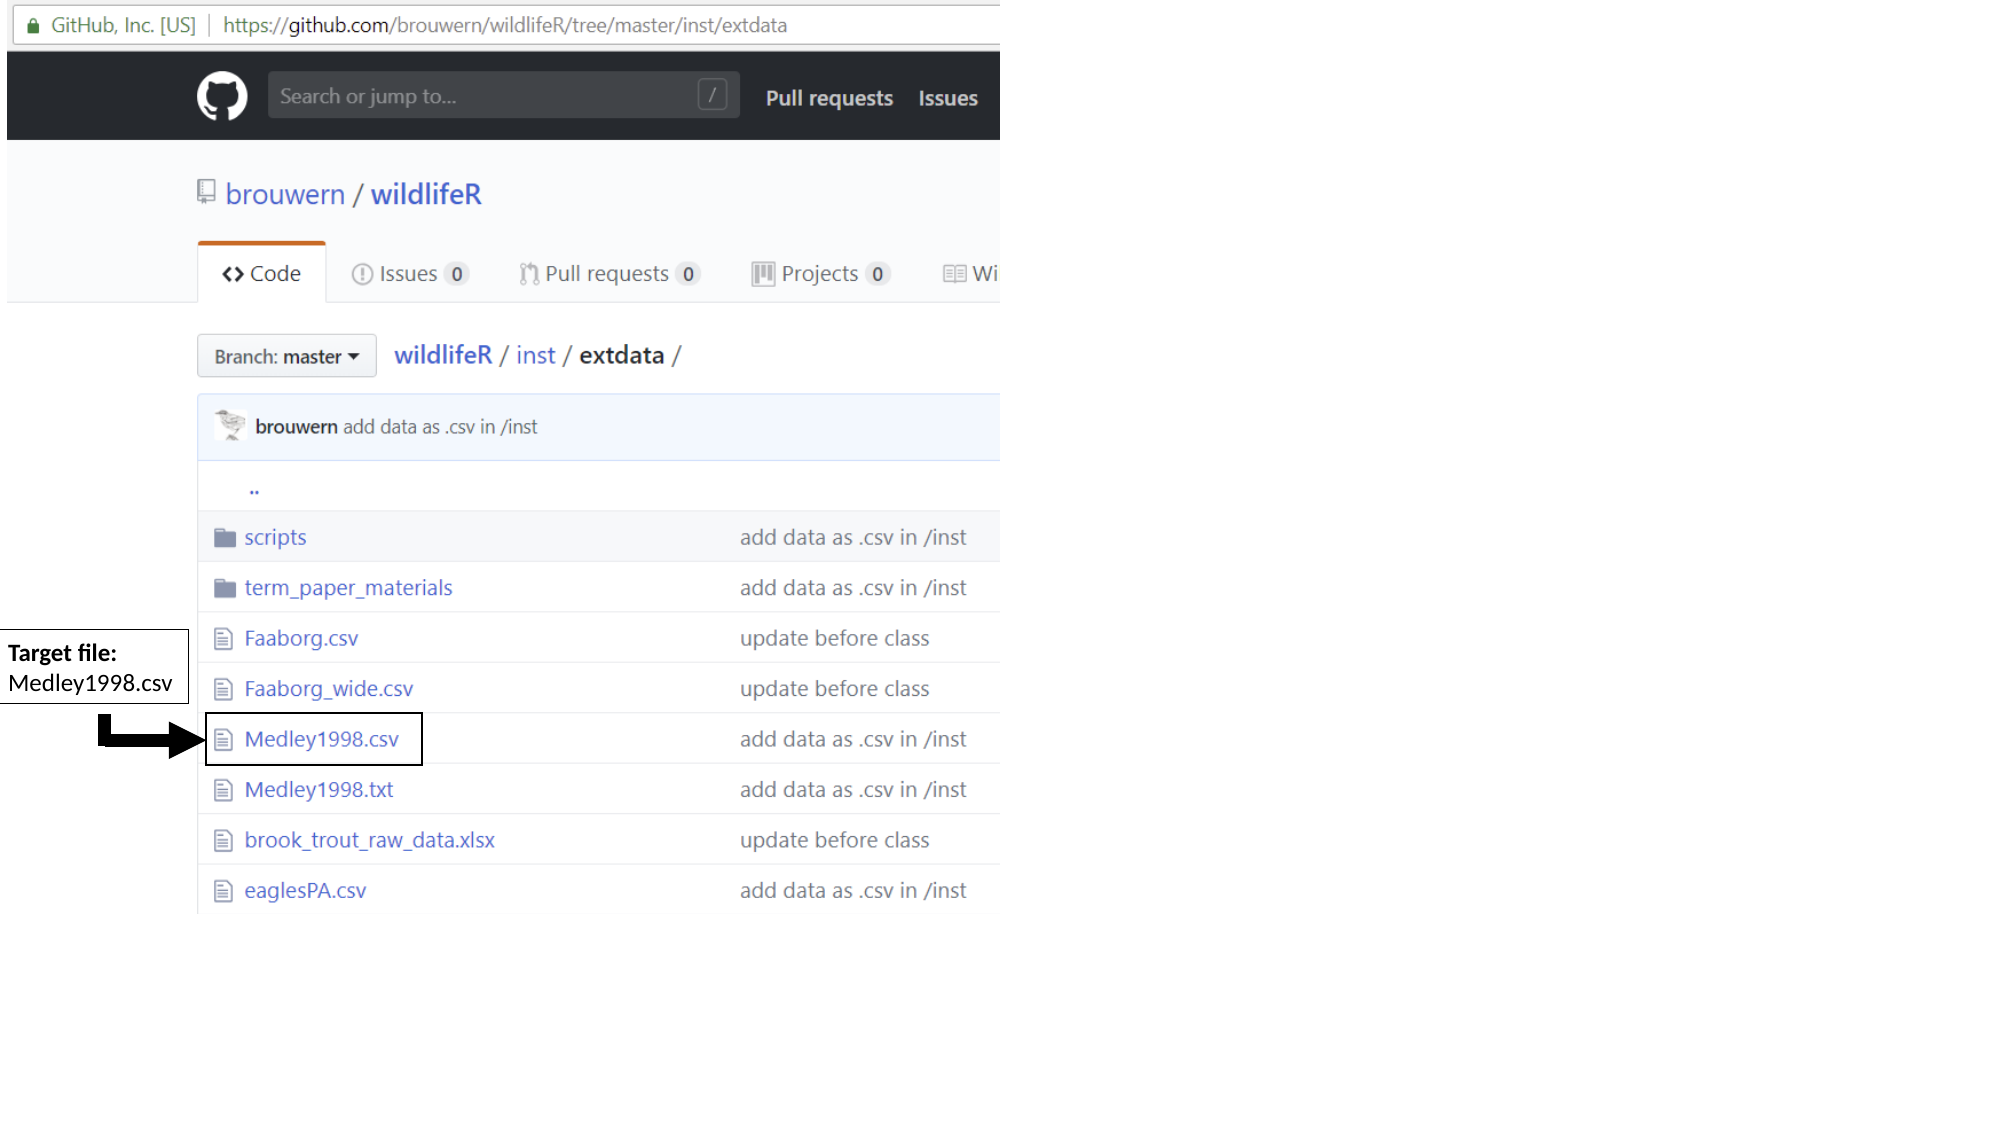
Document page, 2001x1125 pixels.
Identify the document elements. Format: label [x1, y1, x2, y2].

text_box [0, 0, 1000, 914]
